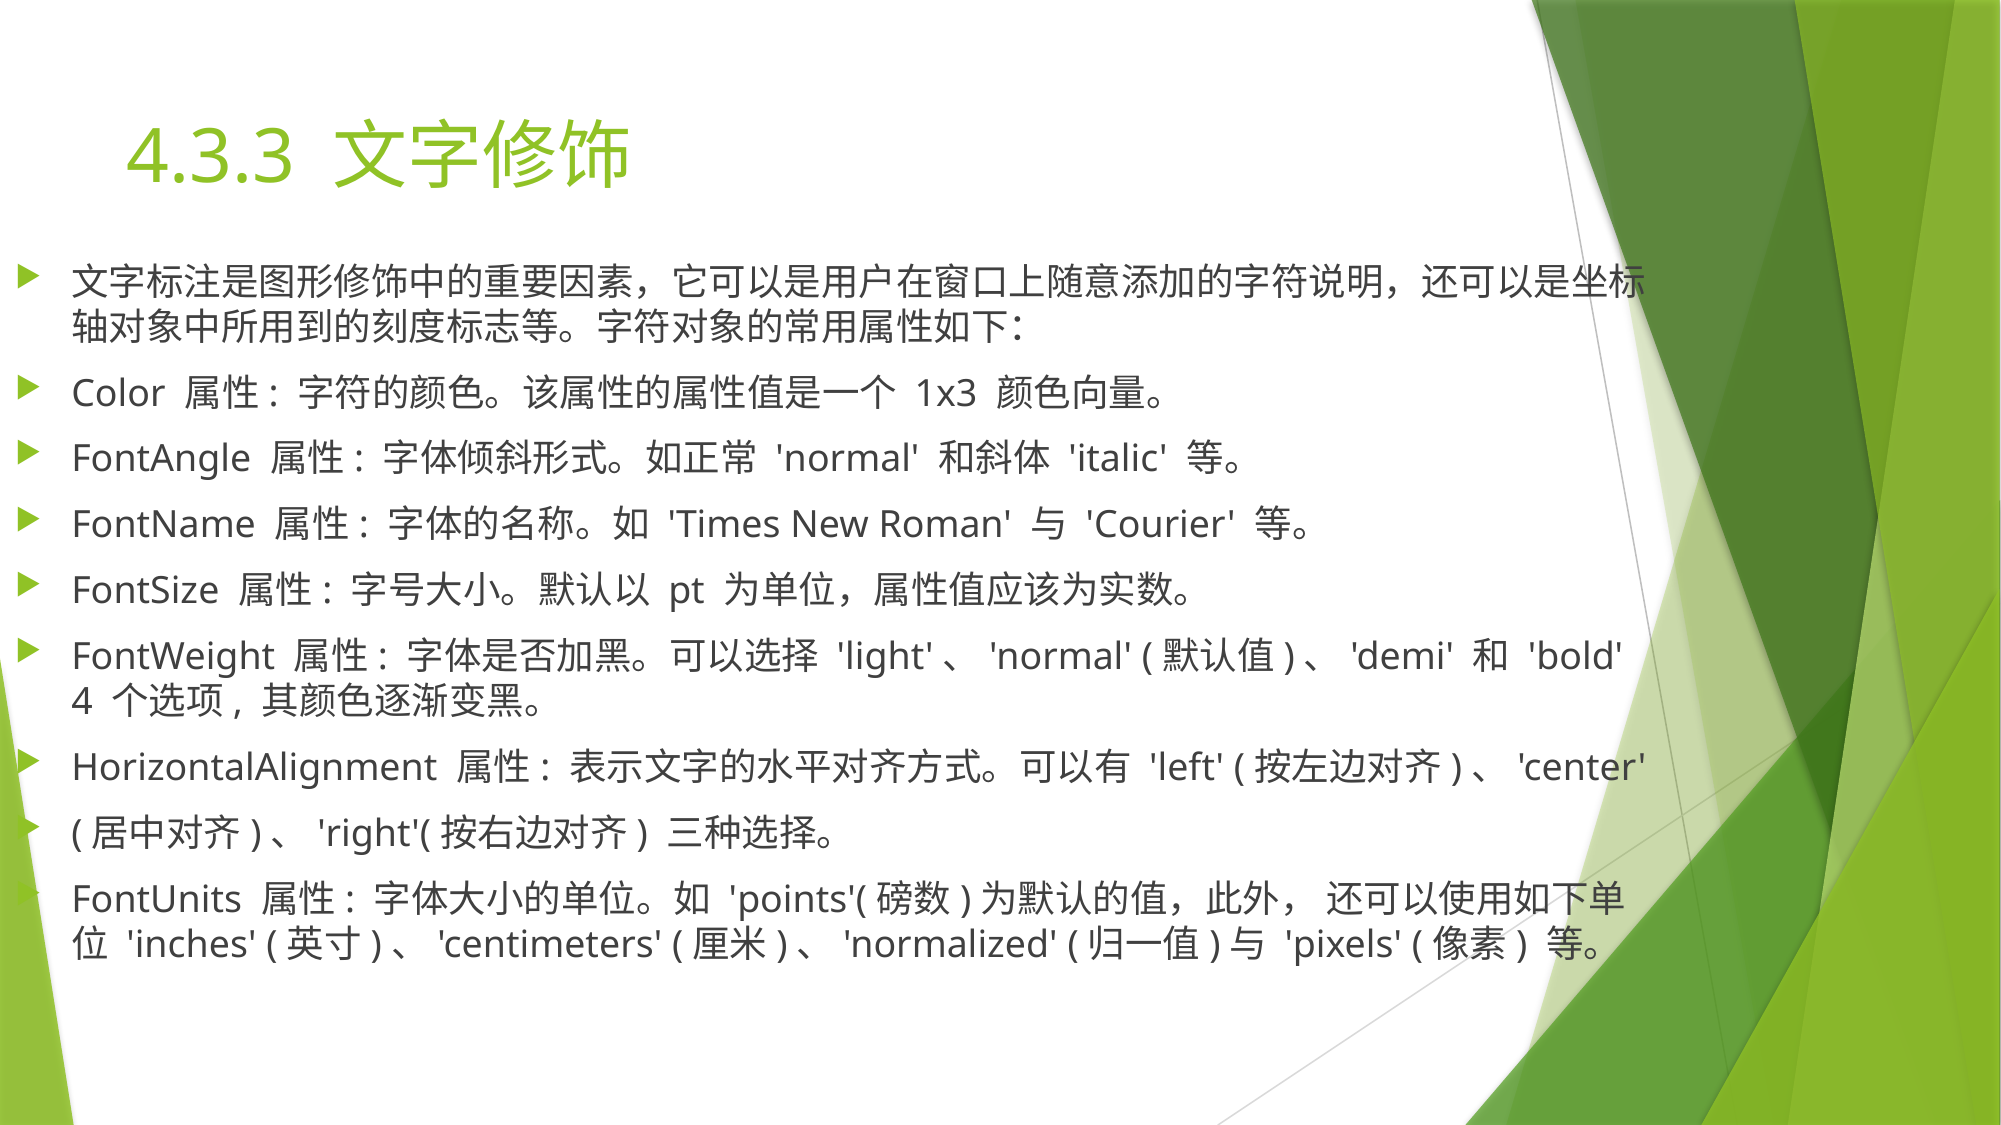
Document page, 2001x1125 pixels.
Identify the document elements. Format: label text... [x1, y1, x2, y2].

title 4.3.3 文字修饰 [110, 99, 1522, 250]
list 文字标注是图形修饰中的重要因素，它可以是用户在窗口上随意添加的字符说明，还可以是坐标轴对象中所用到的刻度标志等。字符对象的常用属性如下： Color 属性: 字符的颜色。该属性的属性值是一个 1x3 颜色向量。 FontAngle 属性: 字体倾斜形式。如正常 'normal' 和斜体 'italic' 等。 FontName 属性: 字体的名称。如 'Times New Roman' 与 'Courier' 等。 FontSize 属性: 字号大小。默认以 pt 为单位，属性值应该为实数。 FontWeight 属性: 字体是否加黑。可以选择 'light'、'normal' (默认值)、'demi' 和 'bold' 4 个选项, 其颜色逐渐变黑。 HorizontalAlignment 属性: 表示文字的水平对齐方式。可以有 'left' (按左边对齐)、'center' (居中对齐)、'right'(按右边对齐) 三种选择。 FontUnits 属性: 字体大小的单位。如 'points'(磅数)为默认的值，此外， 还可以使用如下单位 'inches' (英寸)、'centimeters' (厘米)、'normalized' (归一值)与 'pixels' (像素) 等。 [0, 250, 1667, 986]
